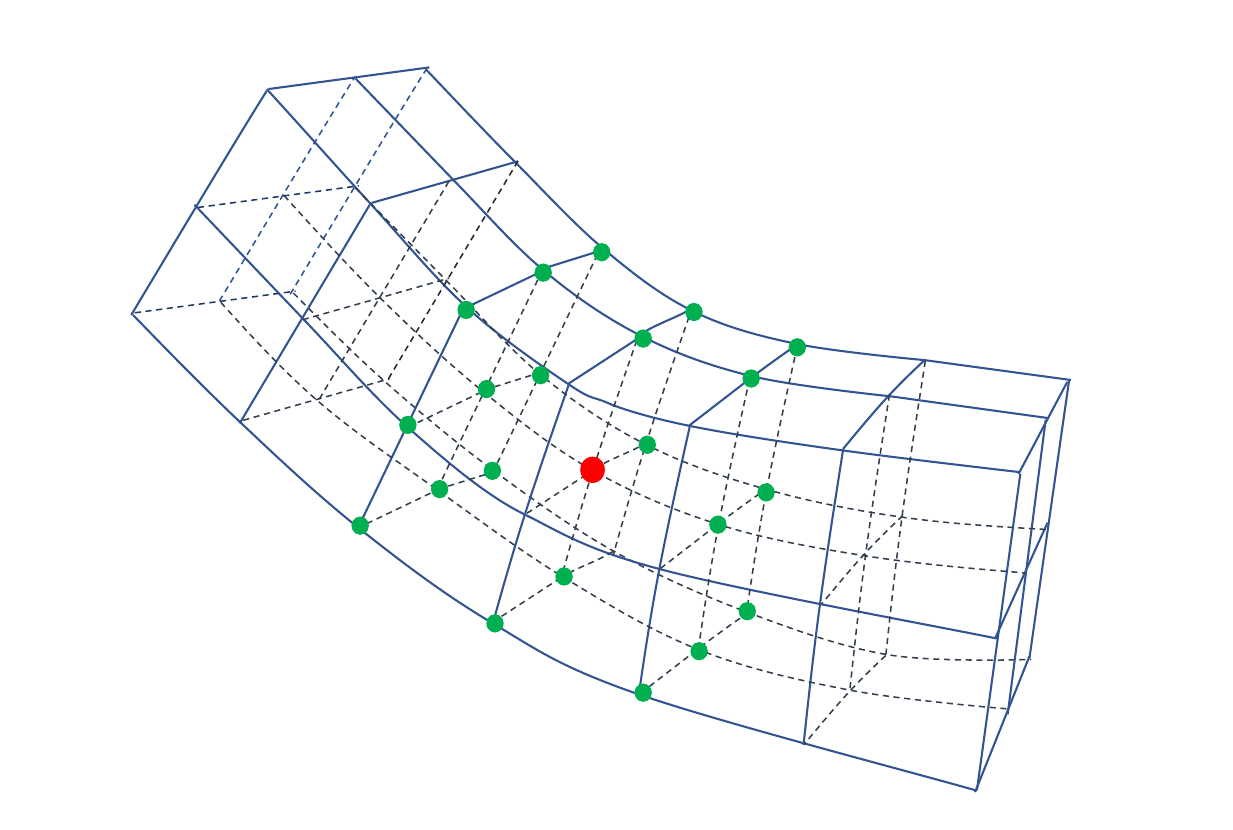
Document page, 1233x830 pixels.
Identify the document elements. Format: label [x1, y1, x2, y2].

text_box [240, 406, 389, 524]
text_box [785, 356, 796, 400]
text_box [534, 263, 552, 282]
text_box [996, 643, 1014, 661]
text_box [220, 302, 1010, 710]
text_box [483, 461, 502, 481]
text_box [289, 256, 340, 338]
text_box [859, 614, 889, 644]
text_box [1007, 529, 1033, 708]
text_box [355, 66, 430, 79]
text_box [975, 708, 990, 791]
text_box [278, 266, 326, 318]
text_box [467, 398, 517, 447]
text_box [642, 629, 691, 686]
text_box [854, 359, 926, 434]
text_box [238, 361, 277, 424]
text_box [804, 691, 854, 745]
text_box [356, 146, 446, 199]
text_box [578, 257, 685, 329]
text_box [457, 300, 475, 320]
text_box [823, 564, 863, 613]
text_box [132, 314, 260, 422]
text_box [494, 546, 517, 614]
text_box [1046, 381, 1067, 423]
text_box [713, 534, 721, 557]
text_box [802, 683, 812, 746]
text_box [486, 614, 504, 633]
text_box [342, 303, 415, 382]
text_box [1014, 473, 1022, 513]
text_box [543, 444, 581, 483]
text_box [716, 528, 758, 575]
text_box [1017, 425, 1043, 475]
text_box [1028, 530, 1046, 569]
text_box [315, 120, 379, 186]
text_box [1010, 657, 1030, 708]
text_box [988, 633, 1000, 699]
text_box [354, 79, 405, 120]
text_box [353, 204, 371, 231]
text_box [757, 483, 775, 502]
text_box [580, 456, 605, 483]
text_box [245, 388, 293, 419]
text_box [886, 561, 899, 645]
text_box [738, 602, 757, 621]
text_box [416, 355, 442, 404]
text_box [1047, 379, 1071, 529]
text_box [268, 76, 354, 91]
text_box [650, 654, 807, 744]
text_box [626, 491, 634, 511]
text_box [910, 361, 926, 461]
text_box [531, 366, 550, 385]
text_box [805, 711, 975, 791]
text_box [638, 435, 657, 454]
text_box [351, 516, 369, 535]
text_box [365, 461, 431, 522]
text_box [430, 479, 449, 499]
text_box [883, 405, 916, 460]
text_box [760, 353, 794, 385]
text_box [574, 478, 588, 490]
text_box [758, 380, 788, 398]
text_box [384, 183, 447, 221]
text_box [371, 205, 410, 248]
text_box [742, 369, 760, 388]
text_box [665, 508, 674, 533]
text_box [303, 301, 376, 362]
text_box [265, 88, 328, 143]
text_box [994, 573, 1024, 639]
text_box [998, 572, 1008, 627]
text_box [506, 421, 547, 465]
text_box [589, 477, 631, 510]
text_box [592, 243, 611, 262]
text_box [362, 458, 393, 517]
text_box [547, 279, 566, 291]
text_box [501, 582, 647, 694]
text_box [639, 627, 652, 684]
text_box [453, 164, 515, 215]
text_box [426, 69, 1072, 381]
text_box [752, 536, 761, 576]
text_box [470, 217, 536, 274]
text_box [586, 483, 592, 491]
text_box [858, 403, 887, 446]
text_box [380, 160, 517, 201]
text_box [130, 90, 268, 316]
text_box [245, 239, 307, 293]
text_box [355, 187, 1050, 530]
text_box [806, 697, 833, 740]
text_box [913, 420, 1018, 473]
text_box [888, 620, 996, 661]
text_box [634, 329, 652, 348]
text_box [806, 603, 818, 609]
text_box [1007, 528, 1014, 564]
text_box [822, 606, 858, 629]
text_box [628, 493, 670, 530]
text_box [920, 362, 1047, 419]
text_box [670, 510, 710, 544]
text_box [420, 358, 478, 413]
text_box [379, 334, 439, 402]
text_box [788, 338, 807, 357]
text_box [856, 556, 868, 630]
text_box [396, 103, 511, 179]
text_box [634, 683, 652, 702]
text_box [791, 348, 921, 397]
text_box [891, 583, 996, 640]
text_box [680, 318, 789, 376]
text_box [409, 246, 436, 272]
text_box [197, 208, 256, 259]
text_box [284, 195, 1025, 573]
text_box [685, 302, 703, 322]
text_box [754, 537, 826, 605]
text_box [426, 182, 485, 243]
text_box [399, 415, 417, 435]
text_box [823, 551, 856, 601]
text_box [477, 379, 496, 399]
text_box [438, 394, 481, 428]
text_box [1031, 419, 1047, 521]
text_box [551, 255, 595, 296]
text_box [690, 642, 708, 661]
text_box [555, 567, 573, 586]
text_box [788, 385, 881, 432]
text_box [486, 166, 596, 266]
text_box [757, 349, 789, 374]
text_box [891, 364, 924, 402]
text_box [709, 515, 727, 534]
text_box [818, 550, 830, 611]
text_box [549, 251, 593, 268]
text_box [304, 277, 371, 319]
text_box [694, 531, 716, 555]
text_box [861, 568, 893, 619]
text_box [364, 494, 514, 621]
text_box [1028, 530, 1049, 659]
text_box [539, 442, 550, 467]
text_box [646, 311, 685, 331]
text_box [497, 548, 555, 616]
text_box [979, 712, 1008, 786]
text_box [1016, 652, 1027, 660]
text_box [821, 556, 865, 605]
text_box [649, 314, 687, 346]
